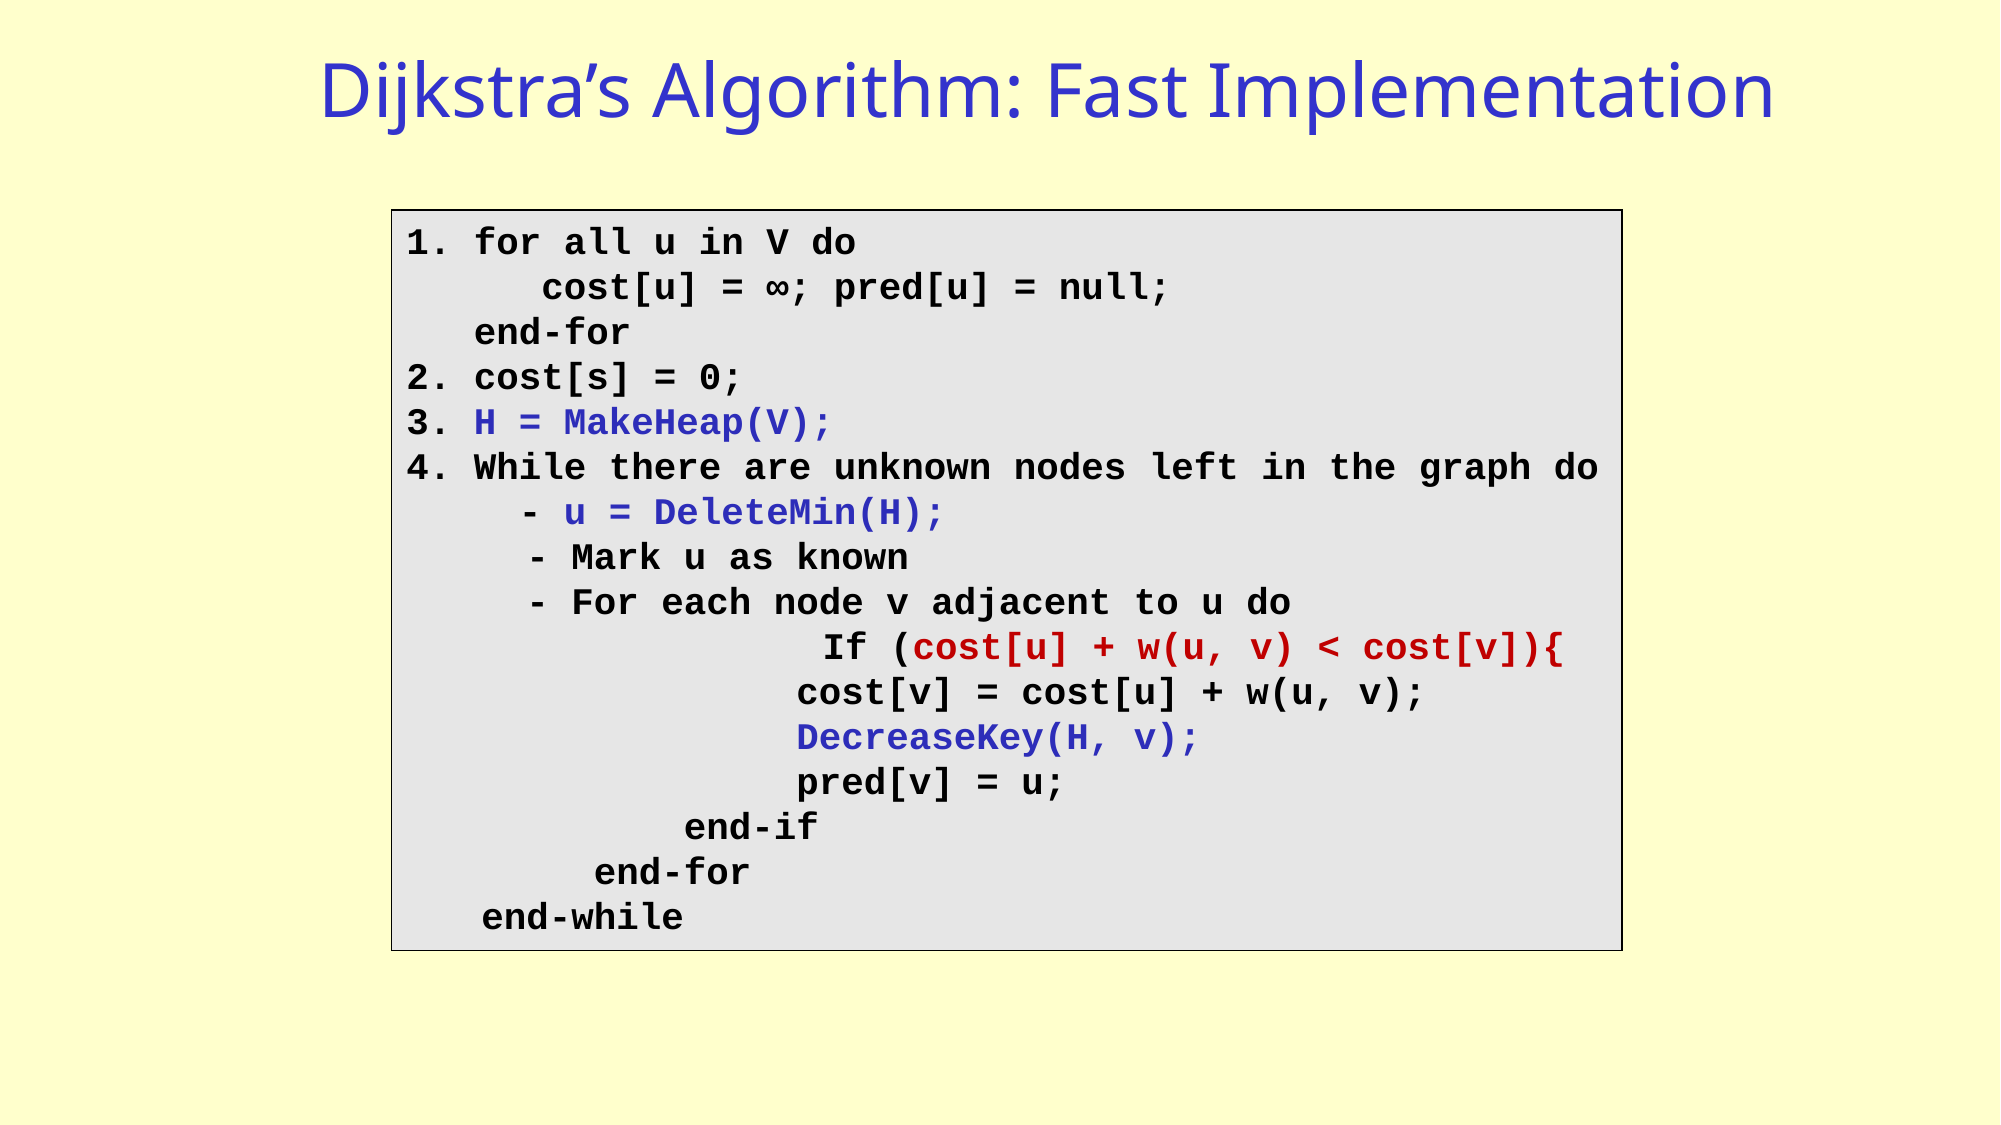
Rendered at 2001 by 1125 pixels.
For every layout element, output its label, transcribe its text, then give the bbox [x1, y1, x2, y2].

text_box 1. for all u in V do cost[u] = ∞; pred[u] = null; end-for 2. cost[s] = 0; 3. H = MakeHeap(V); 4. While there are unknown nodes left in the graph do - u = DeleteMin(H); - Mark u as known - For each node v adjacent to u do If (cost[u] + w(u, v) < cost[v]){ cost[v] = cost[u] + w(u, v); DecreaseKey(H, v); pred[v] = u; end-if end-for end-while [391, 209, 1622, 951]
title Dijkstra’s Algorithm: Fast Implementation [264, 23, 1832, 153]
